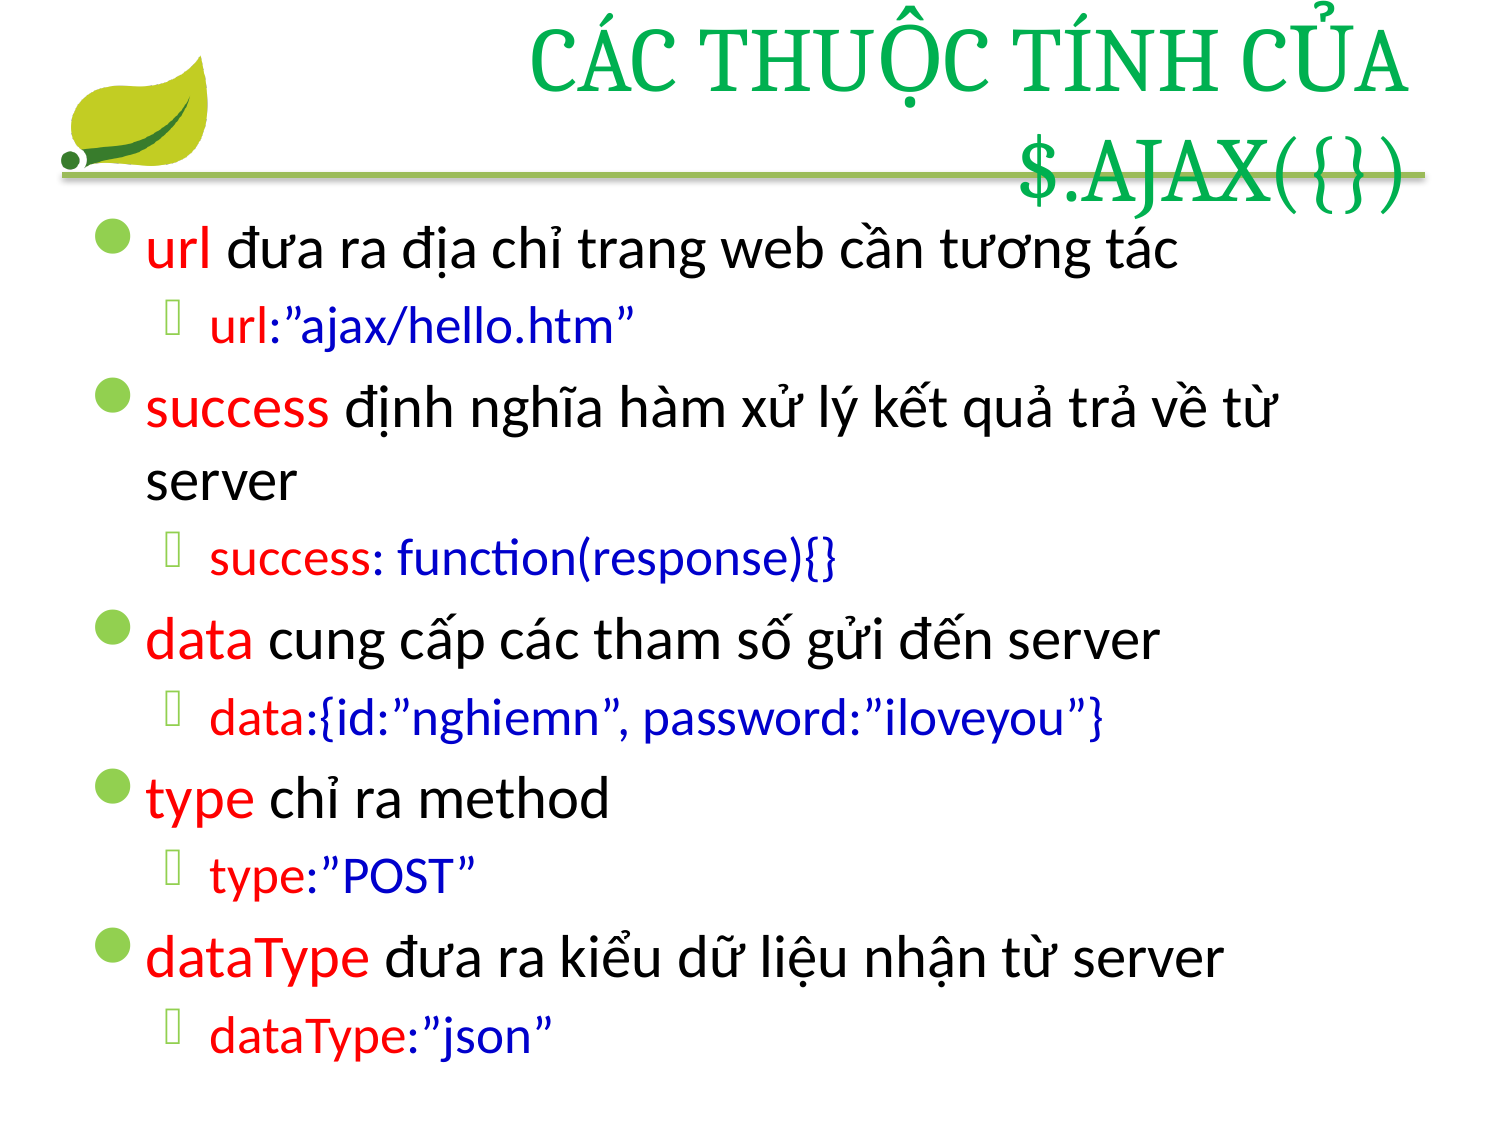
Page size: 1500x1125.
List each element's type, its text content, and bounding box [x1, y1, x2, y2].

list url đưa ra địa chỉ trang web cần tương tác url:”ajax/hello.htm” success định nghĩa hàm xử lý kết quả trả về từ server success: function(response){} data cung cấp các tham số gửi đến server data:{id:”nghiemn”, password:”iloveyou”} type chỉ ra method type:”POST” dataType đưa ra kiểu dữ liệu nhận từ server dataType:”json” [75, 200, 1425, 1075]
picture [50, 49, 217, 175]
title Các thuộc tính của $.ajax({}) [217, 45, 1425, 175]
